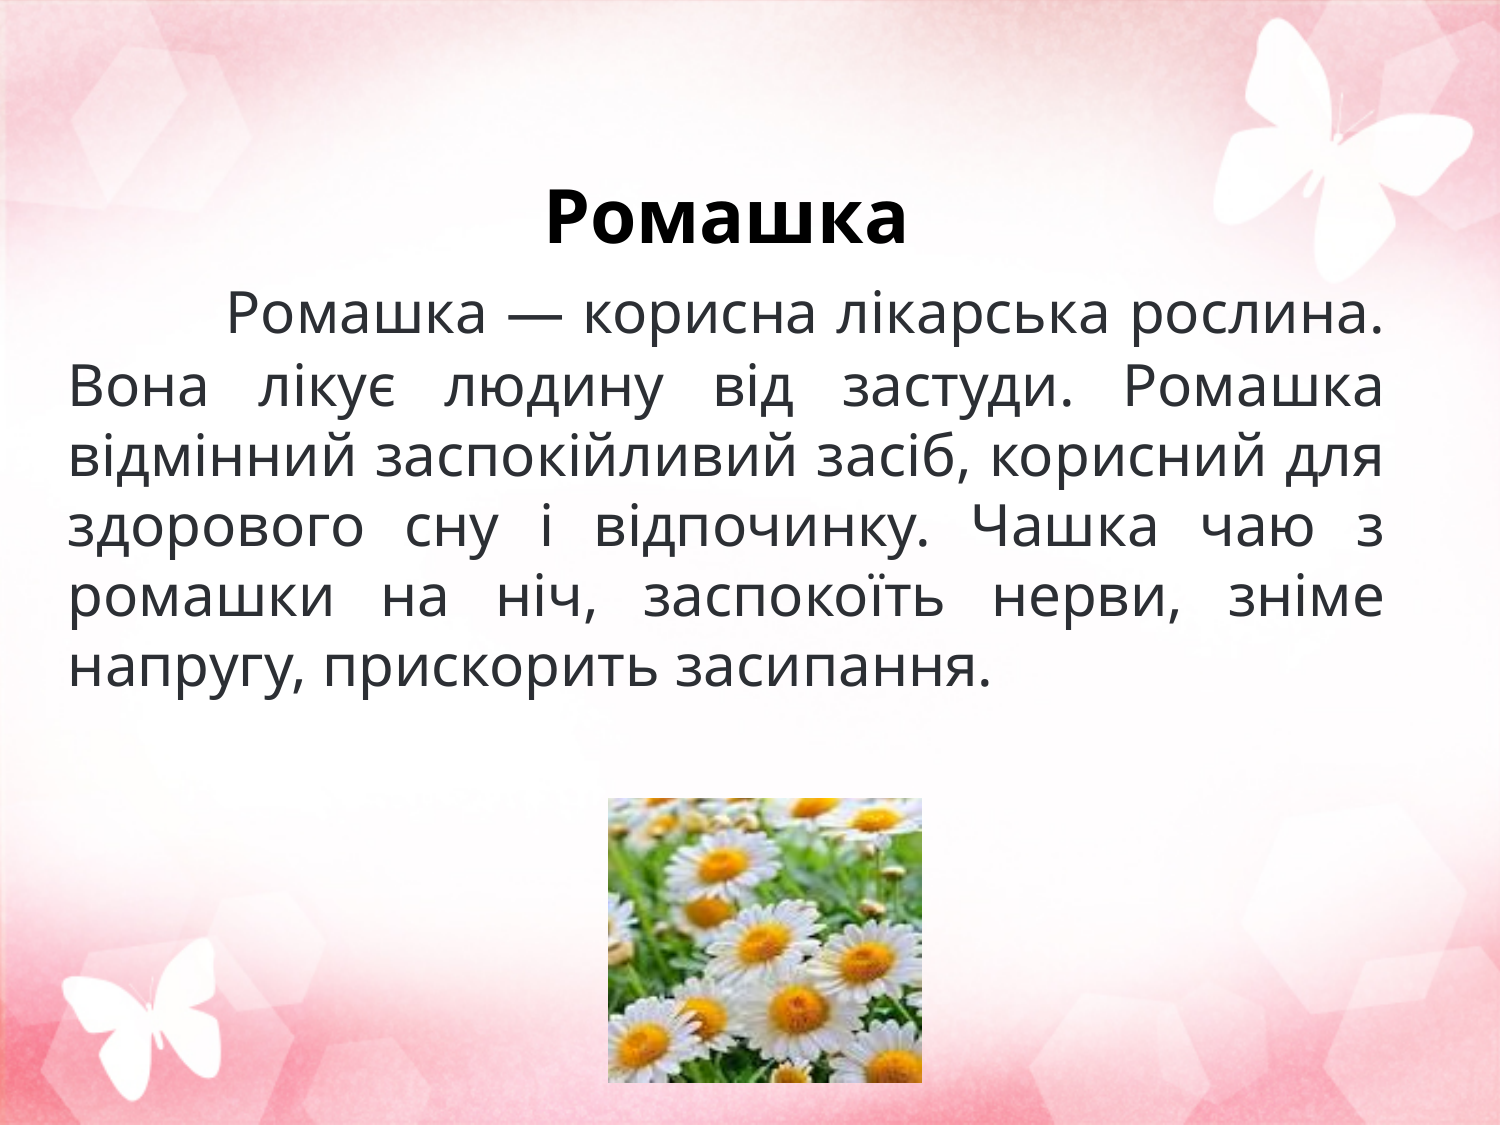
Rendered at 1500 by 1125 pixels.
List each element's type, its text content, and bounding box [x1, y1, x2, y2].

picture [0, 0, 1500, 1125]
text_box Ромашка Ромашка — корисна лікарська рослина. Вона лікує людину від застуди. Ромашка відмінний заспокійливий засіб, корисний для здорового сну і відпочинку. Чашка чаю з ромашки на ніч, заспокоїть нерви, зніме напругу, прискорить засипання. [53, 160, 1400, 796]
